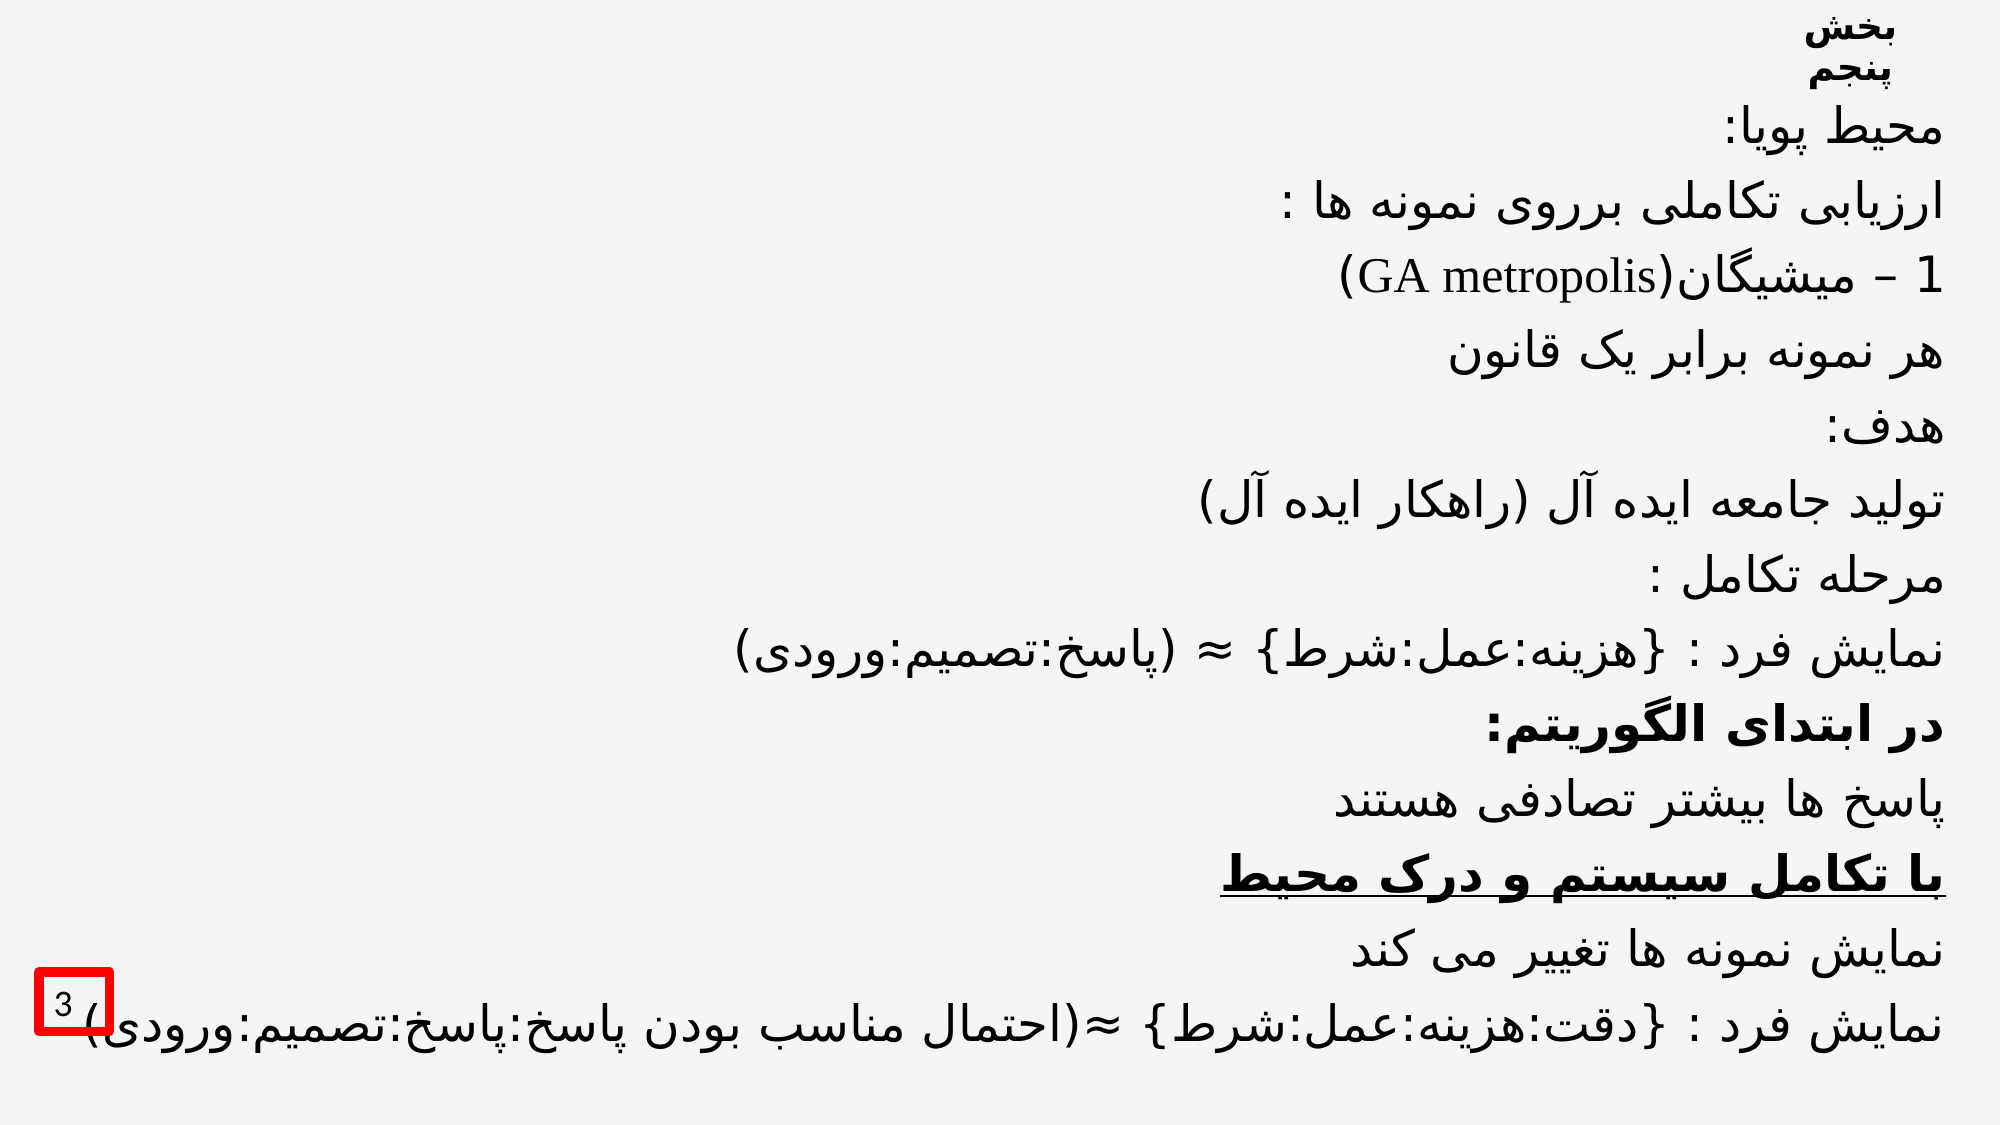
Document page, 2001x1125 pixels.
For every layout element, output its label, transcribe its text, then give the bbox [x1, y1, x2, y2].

text_box 3 [39, 971, 110, 1032]
title بخش پنجم [1740, 34, 1961, 92]
subtitle محیط پویا: ارزیابی تکاملی برروی نمونه ها : 1 – میشیگان(GA metropolis) هر نمونه برابر یک قانون هدف: تولید جامعه ایده آل (راهکار ایده آل) مرحله تکامل : نمایش فرد : {هزینه:عمل:شرط} ≈ (پاسخ:تصمیم:ورودی) در ابتدای الگوریتم: پاسخ ها بیشتر تصادفی هستند با تکامل سیستم و درک محیط نمایش نمونه ها تغییر می کند نمایش فرد : {دقت:هزینه:عمل:شرط} ≈(احتمال مناسب بودن پاسخ:پاسخ:تصمیم:ورودی) [43, 92, 1961, 1125]
